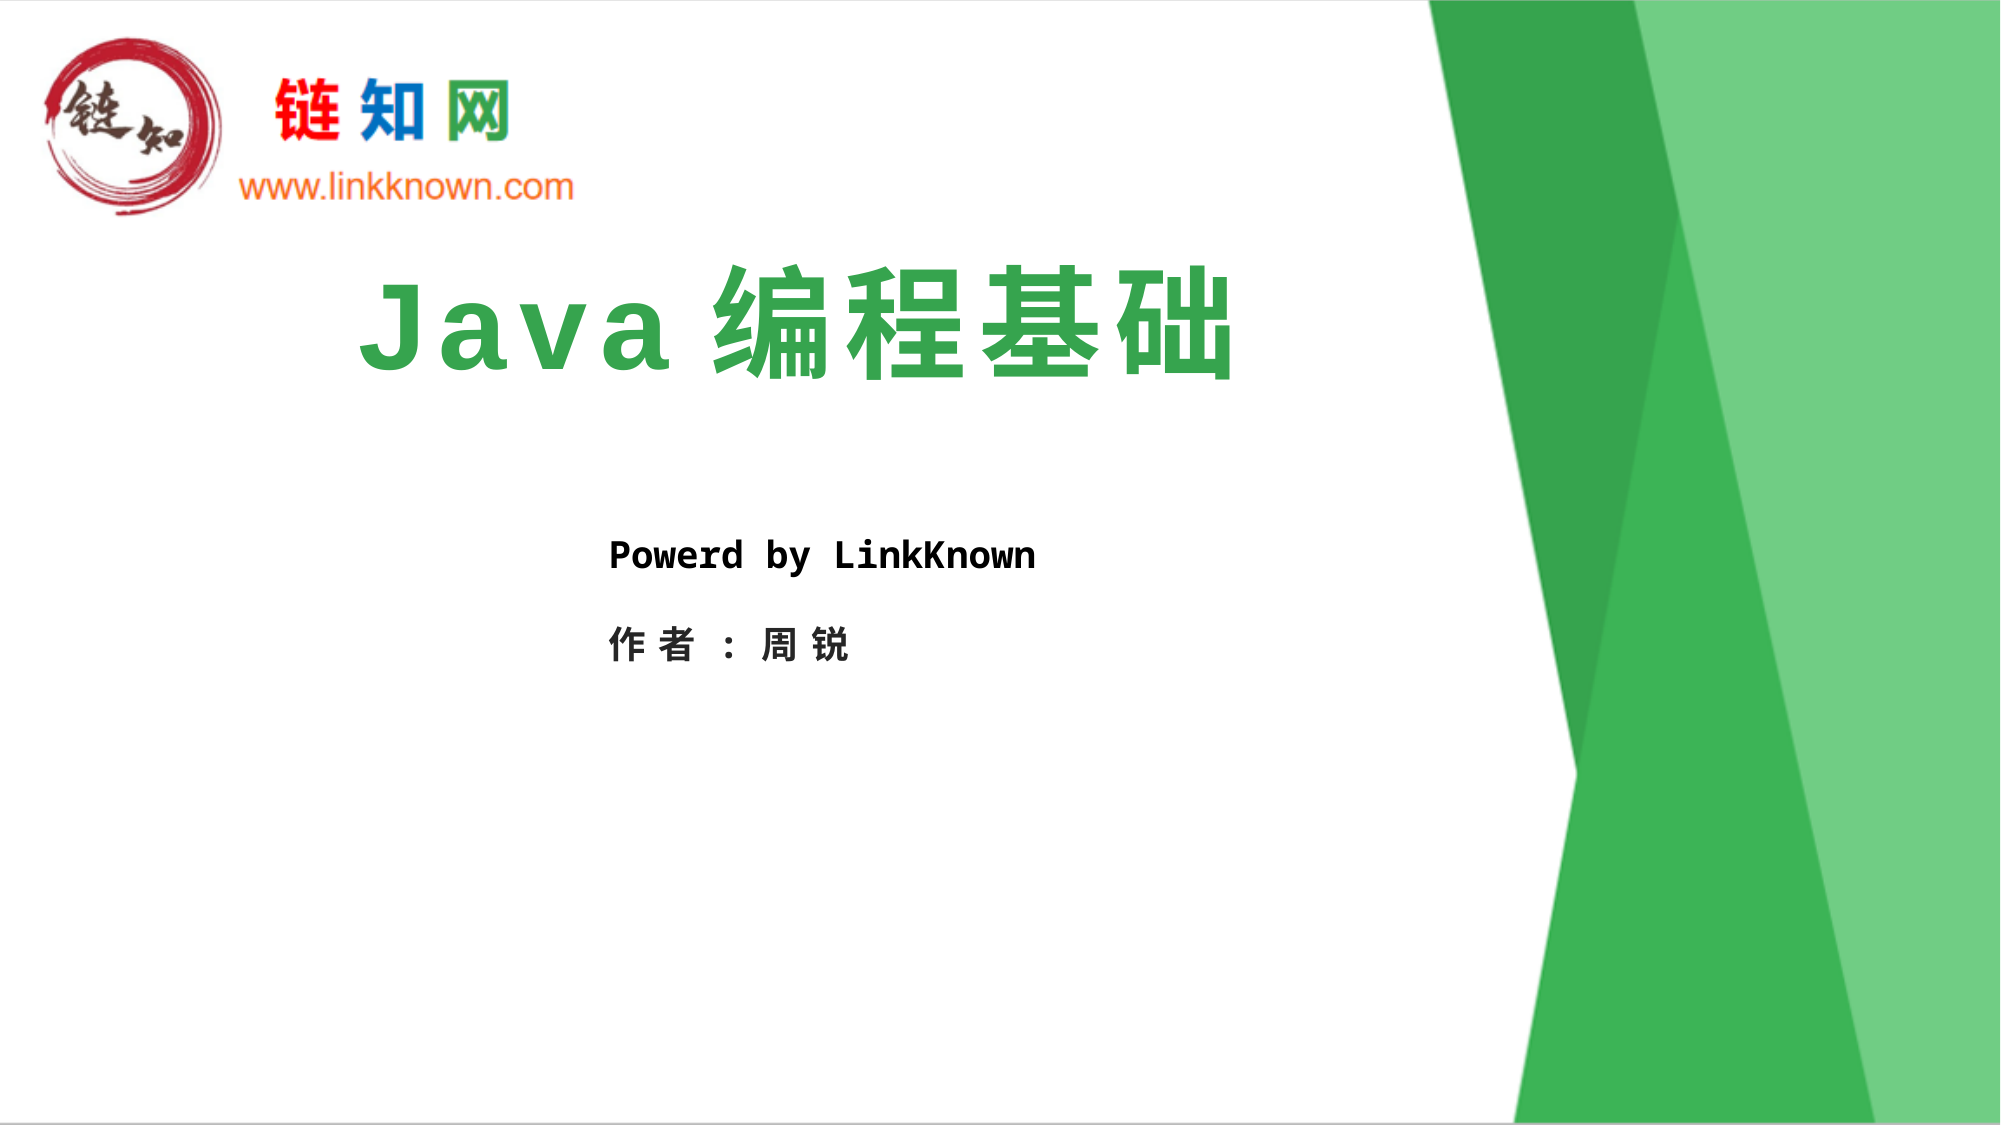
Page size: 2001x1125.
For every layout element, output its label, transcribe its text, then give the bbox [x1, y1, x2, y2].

text_box Powerd by LinkKnown 作者:周锐 [593, 523, 1090, 673]
title Java编程基础 [157, 240, 1434, 401]
picture [0, 0, 2001, 1125]
